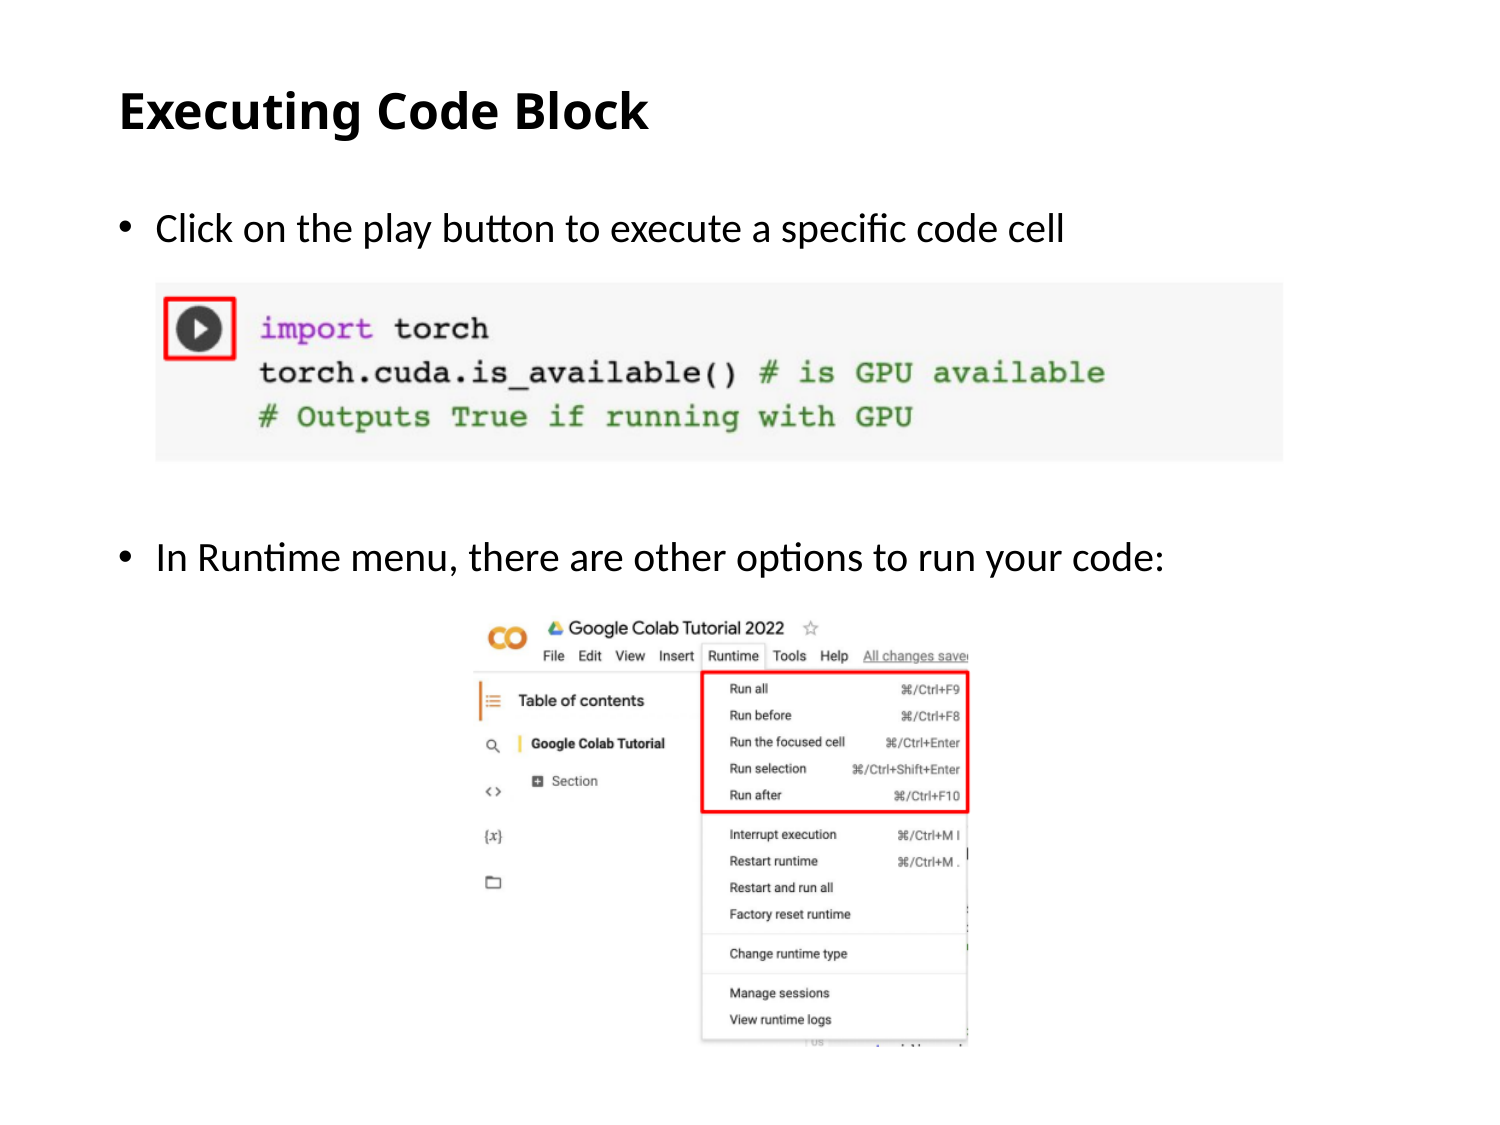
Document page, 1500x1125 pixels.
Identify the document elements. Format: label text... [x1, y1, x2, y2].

title Executing Code Block [103, 59, 1397, 168]
picture [148, 272, 1302, 476]
picture [460, 601, 990, 1065]
list Click on the play button to execute a specific code cell In Runtime menu, there are other options to run your code: [103, 199, 1397, 1014]
